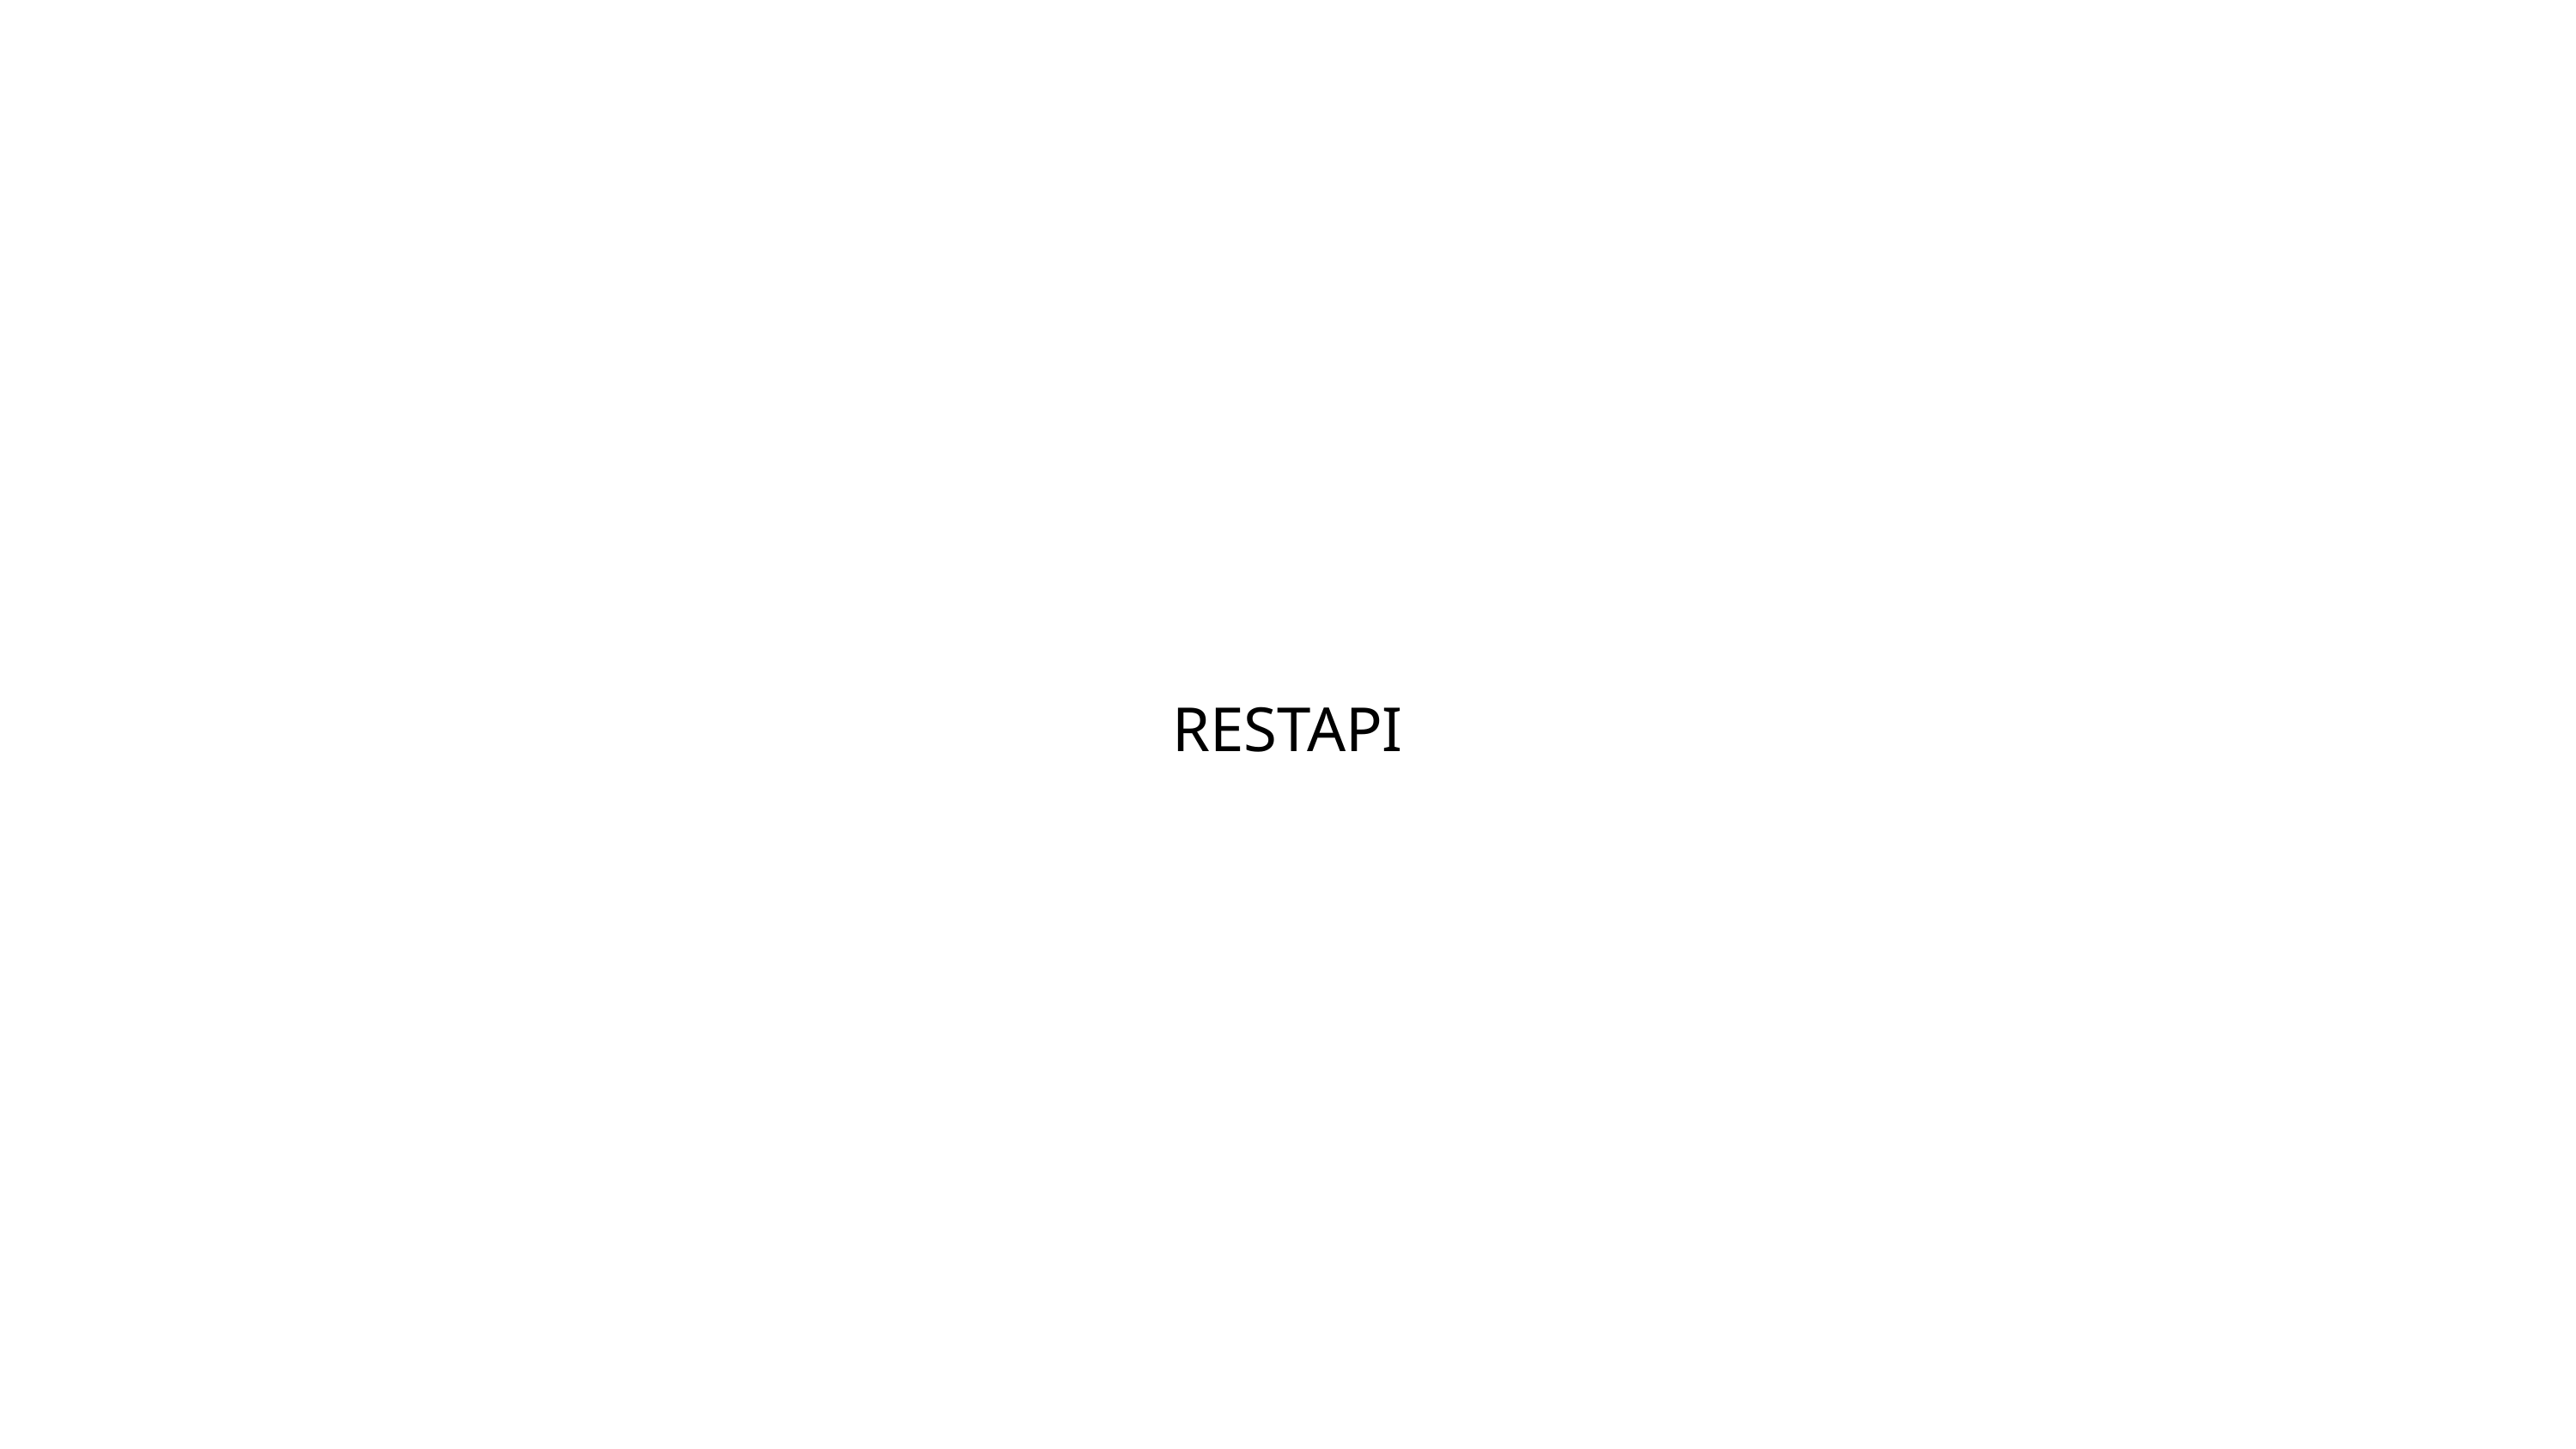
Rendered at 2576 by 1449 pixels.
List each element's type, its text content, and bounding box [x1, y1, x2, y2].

text_box RESTAPI [1163, 678, 1413, 764]
